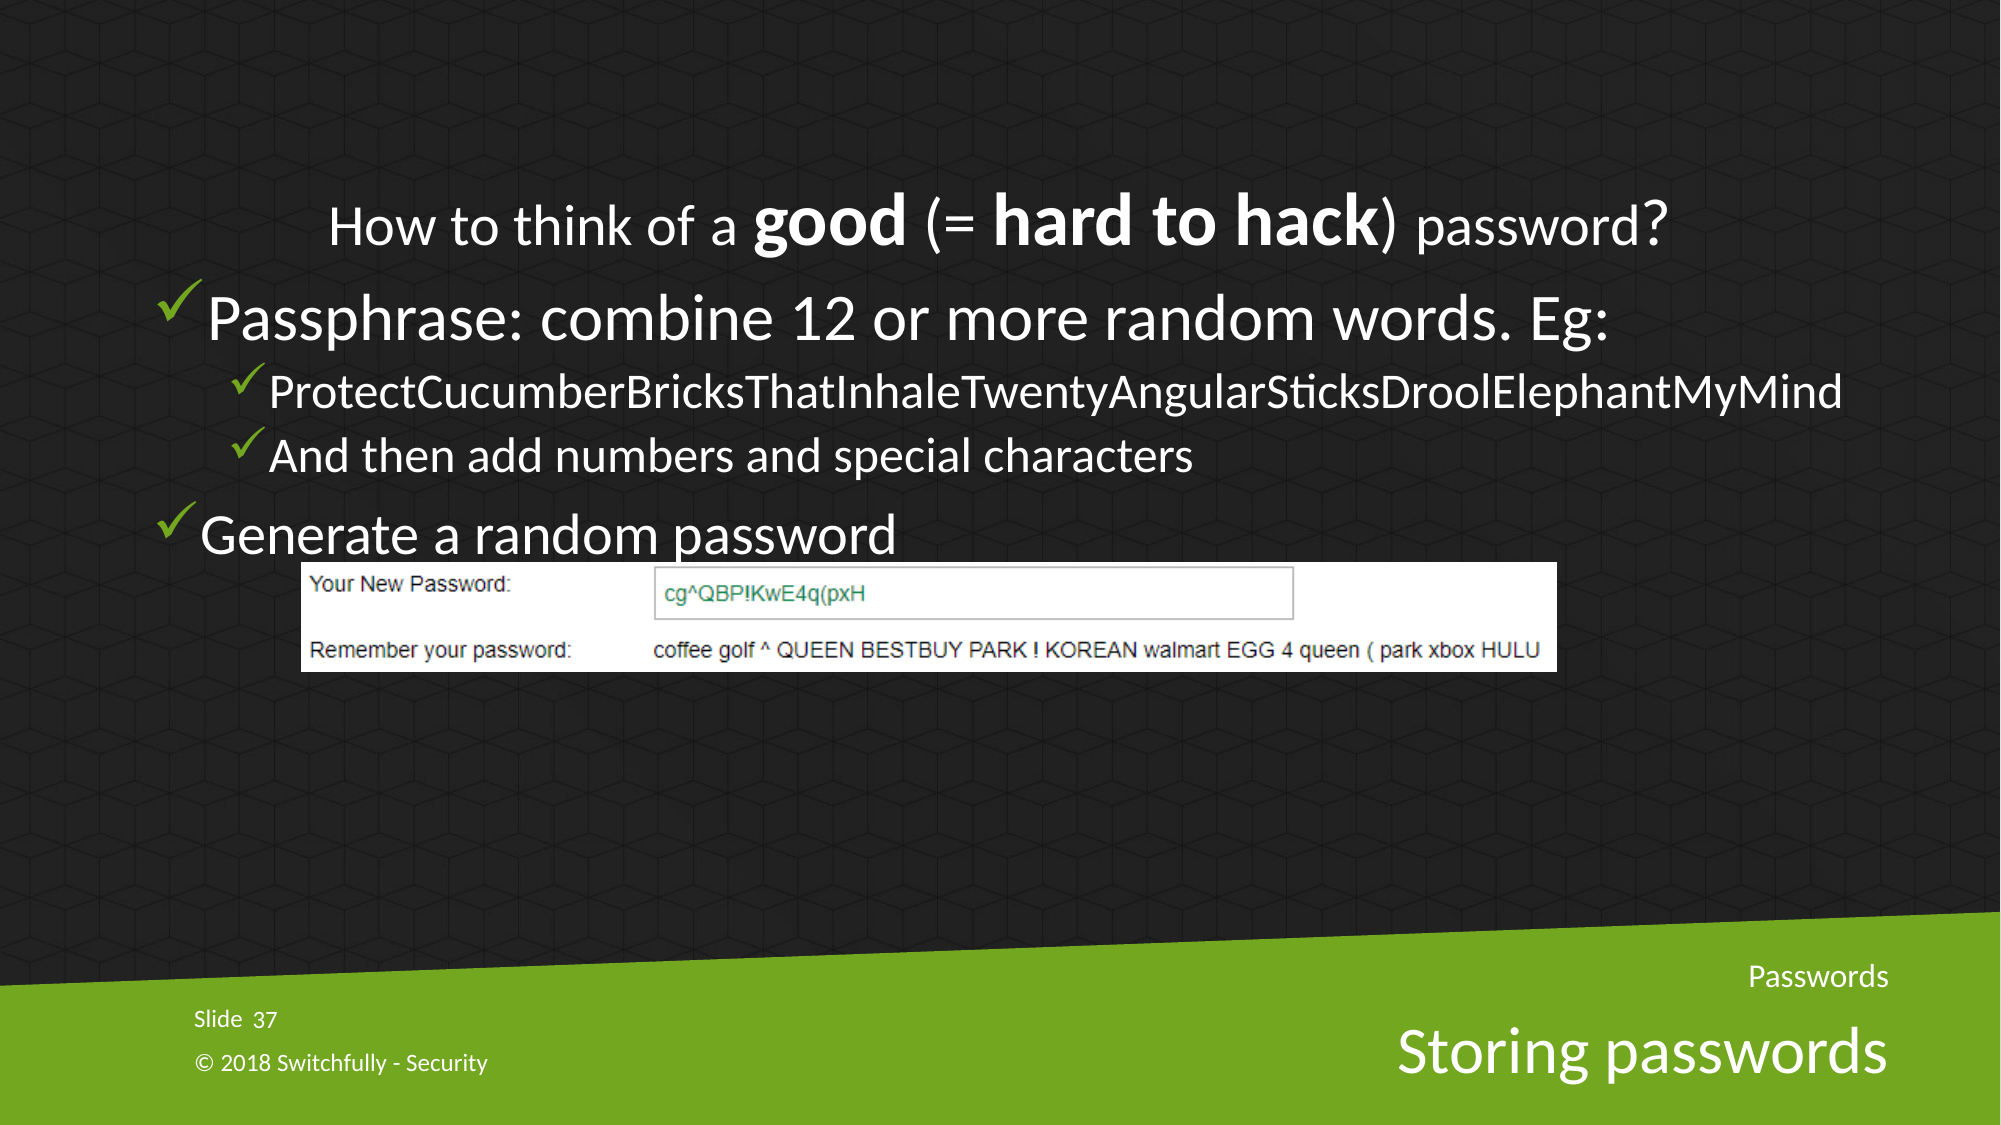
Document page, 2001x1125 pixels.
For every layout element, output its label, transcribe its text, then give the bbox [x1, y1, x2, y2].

list How to think of a good (= hard to hack) password? Passphrase: combine 12 or more random words. Eg: ProtectCucumberBricksThatInhaleTwentyAngularSticksDroolElephantMyMind And then add numbers and special characters Generate a random password [137, 72, 1863, 855]
picture [0, 0, 2001, 985]
footer © 2018 Switchfully - Security [179, 1031, 868, 1092]
list Passwords [1127, 951, 1905, 1012]
title Storing passwords [868, 1013, 1905, 1092]
slide_number 37 [237, 988, 393, 1049]
